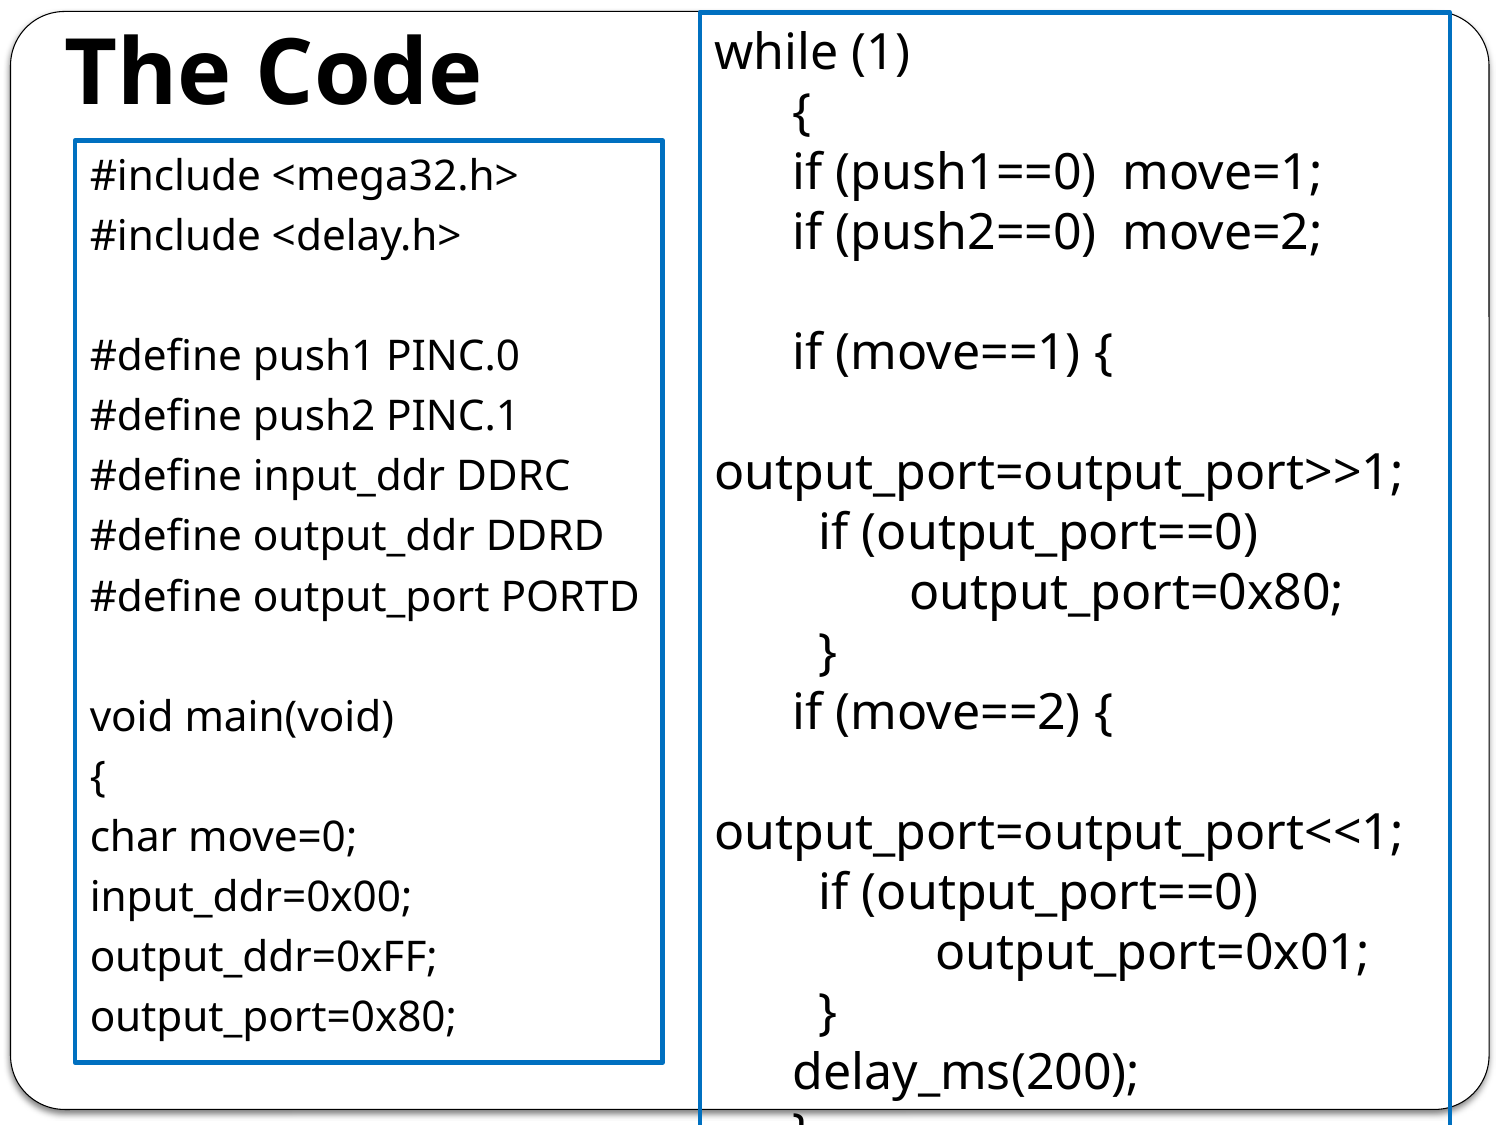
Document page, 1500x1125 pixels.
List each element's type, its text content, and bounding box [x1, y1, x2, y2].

list #include <mega32.h> #include <delay.h> #define push1 PINC.0 #define push2 PINC.1 #define input_ddr DDRC #define output_ddr DDRD #define output_port PORTD void main(void) { char move=0; input_ddr=0x00; output_ddr=0xFF; output_port=0x80; [75, 140, 663, 1063]
text_box while (1) { if (push1==0) move=1; if (push2==0) move=2; if (move==1) { output_port=output_port>>1; if (output_port==0) output_port=0x80; } if (move==2) { output_port=output_port<<1; if (output_port==0) output_port=0x01; } delay_ms(200); } } [699, 12, 1450, 1125]
title The Code [50, 12, 699, 138]
